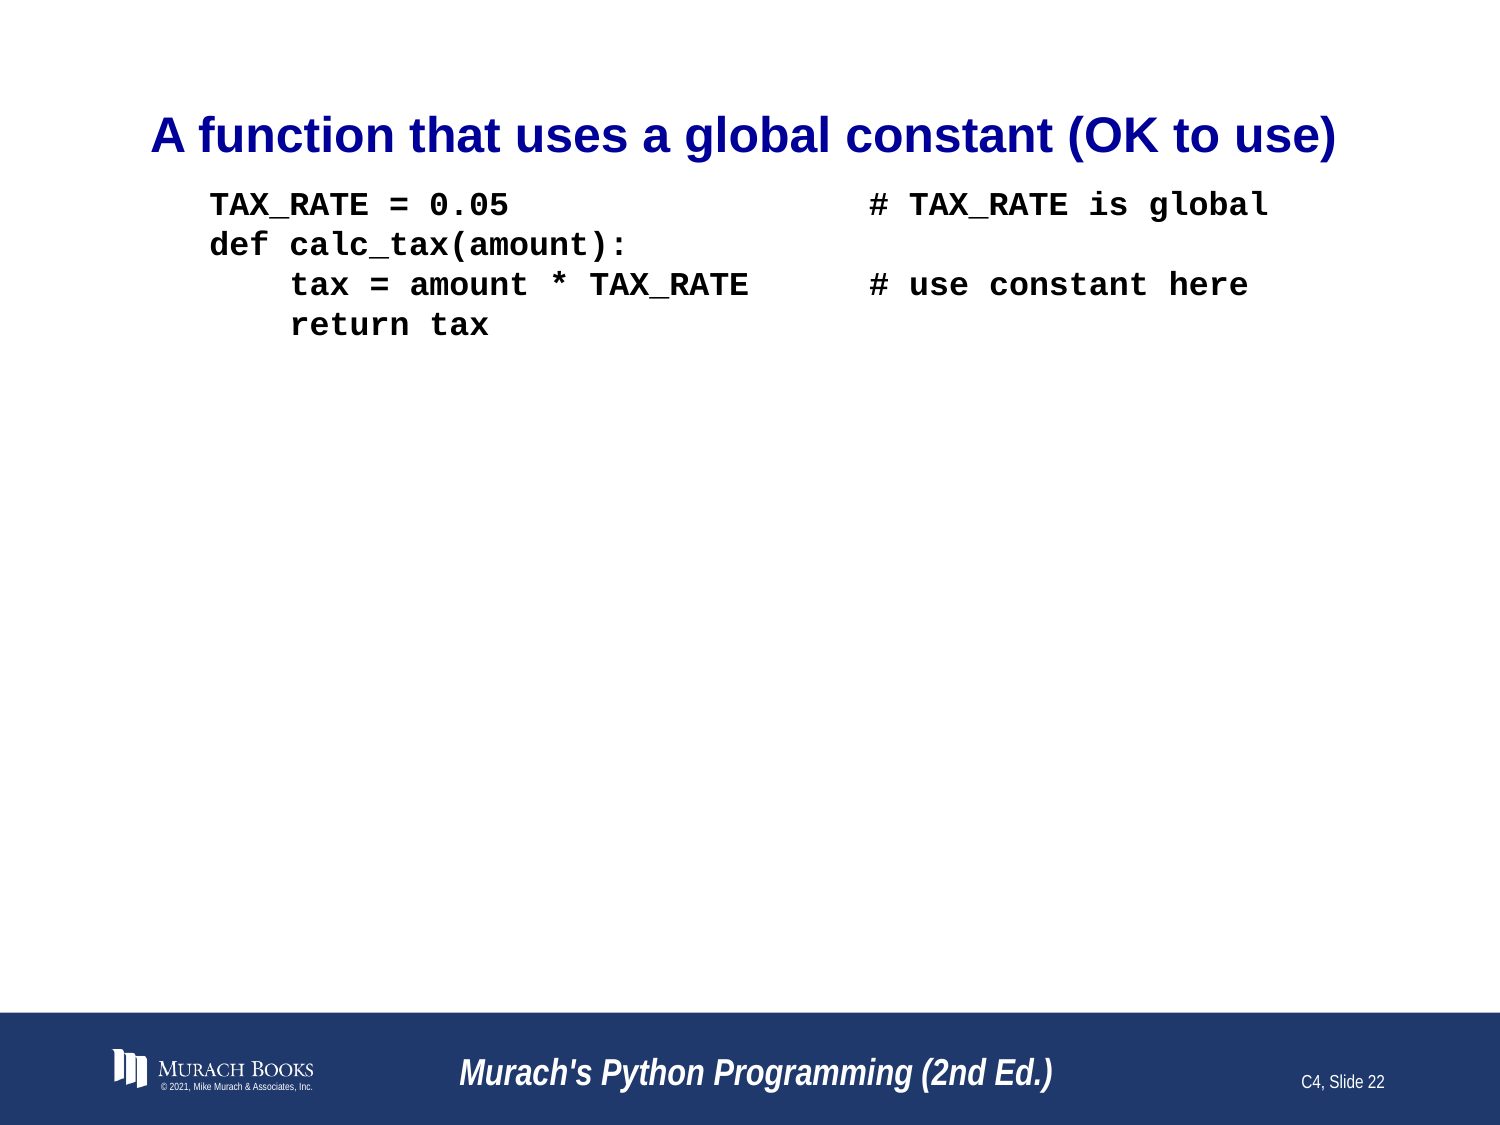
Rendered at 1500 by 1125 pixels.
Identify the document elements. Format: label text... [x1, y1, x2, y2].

footer © 2021, Mike Murach & Associates, Inc. [12, 1025, 463, 1100]
slide_number C4, Slide 22 [1087, 1025, 1400, 1100]
title A function that uses a global constant (OK to use) [150, 102, 1350, 164]
slide_number Murach's Python Programming (2nd Ed.) [463, 1025, 1075, 1100]
list TAX_RATE = 0.05 # TAX_RATE is global def calc_tax(amount): tax = amount * TAX_RATE # use constant here return tax [137, 174, 1350, 975]
